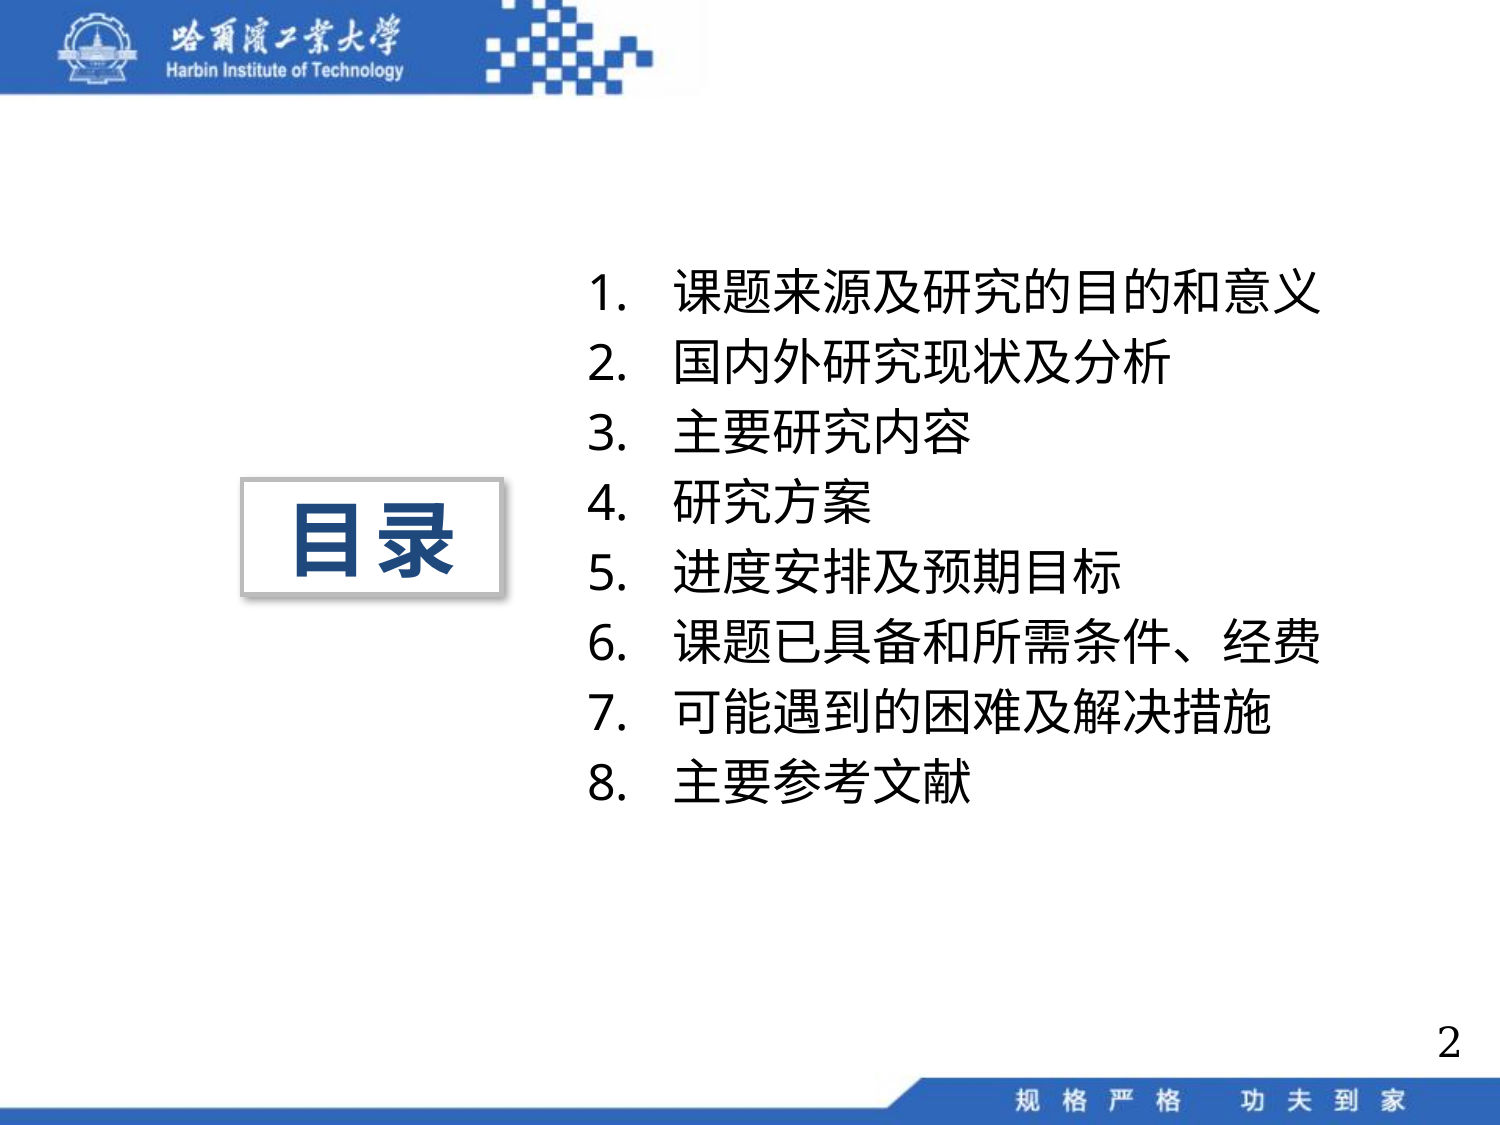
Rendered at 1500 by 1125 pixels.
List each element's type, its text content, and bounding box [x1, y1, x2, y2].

list 课题来源及研究的目的和意义 国内外研究现状及分析 主要研究内容 研究方案 进度安排及预期目标 课题已具备和所需条件、经费 可能遇到的困难及解决措施 主要参考文献 [572, 253, 1365, 939]
slide_number 2 [1127, 1011, 1479, 1072]
text_box 目录 [241, 479, 503, 596]
picture [0, 0, 1500, 1125]
